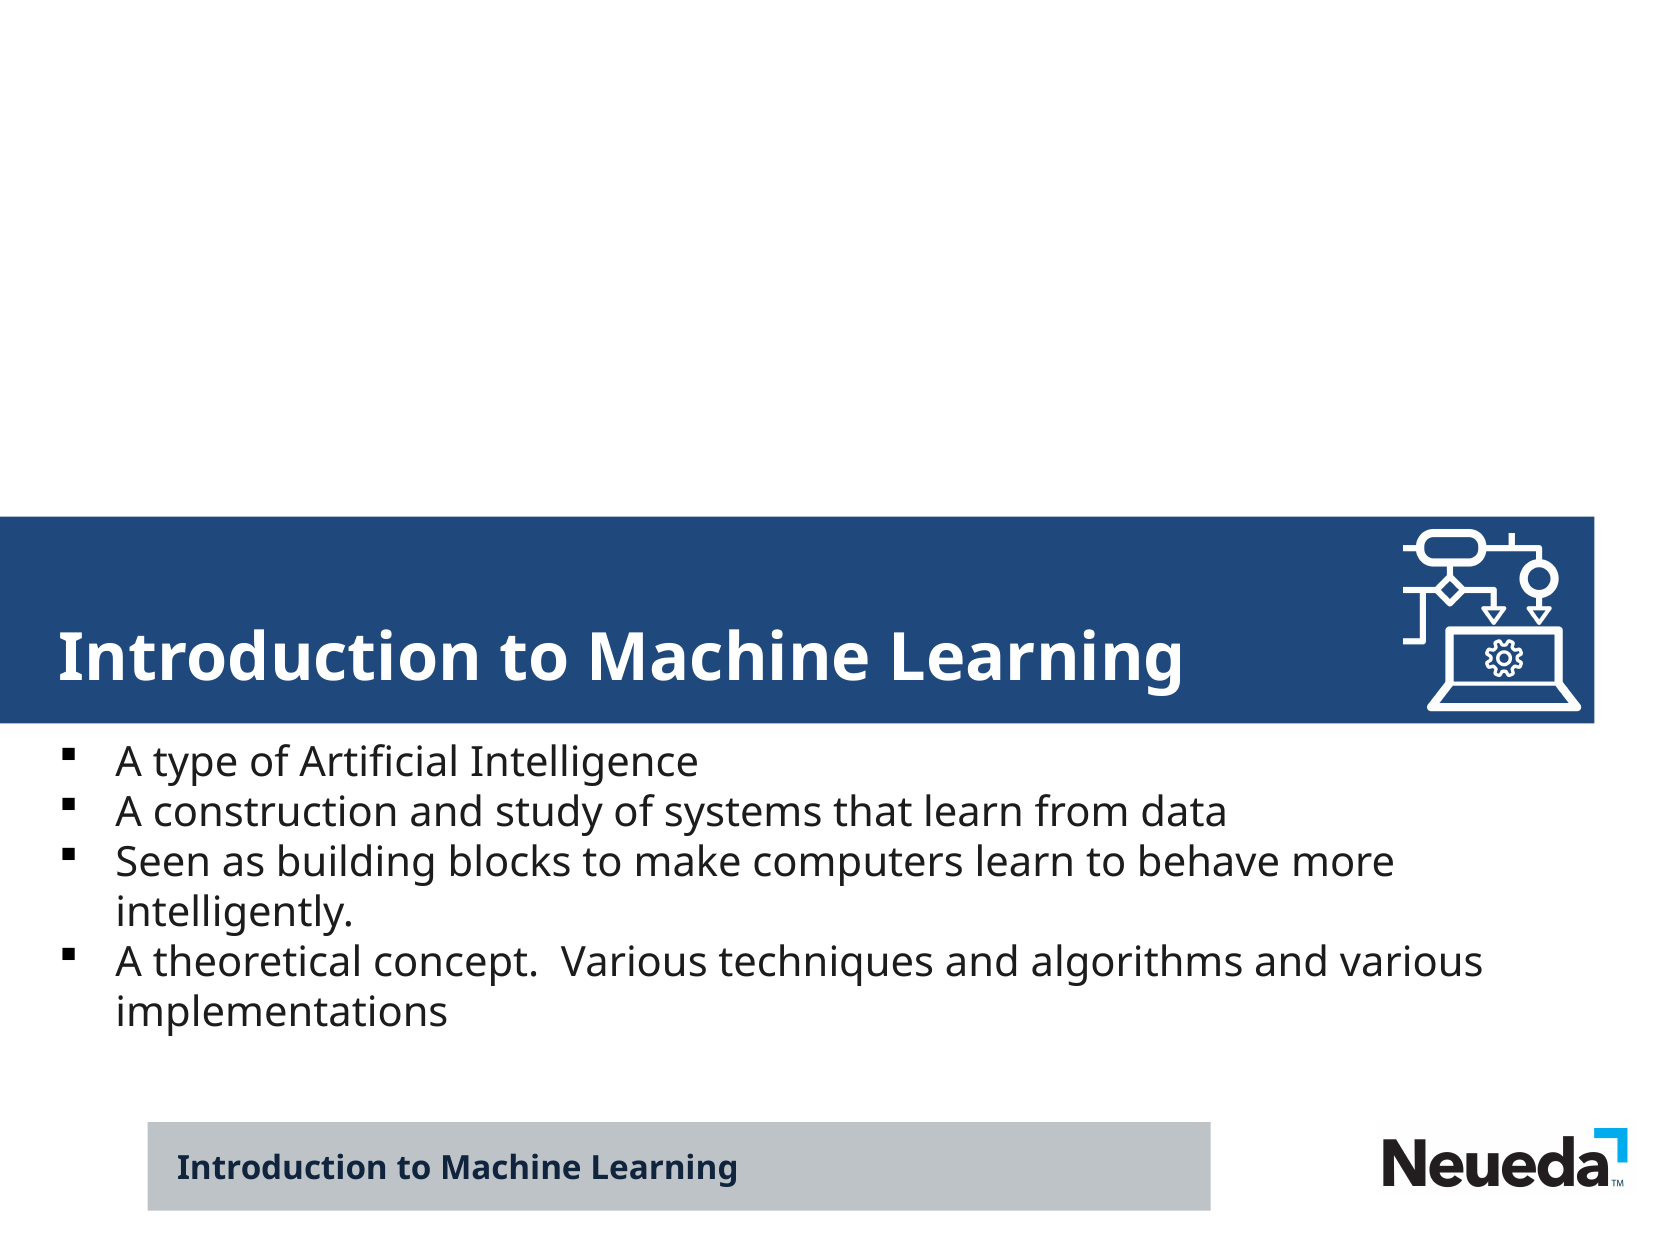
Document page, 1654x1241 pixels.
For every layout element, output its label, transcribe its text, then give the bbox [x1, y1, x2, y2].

text_box A type of Artificial Intelligence A construction and study of systems that learn from data Seen as building blocks to make computers learn to behave more intelligently. A theoretical concept. Various techniques and algorithms and various implementations [59, 734, 1565, 1149]
picture [1389, 517, 1595, 723]
picture [1376, 1121, 1636, 1194]
text_box Introduction to Machine Learning [59, 546, 1384, 694]
